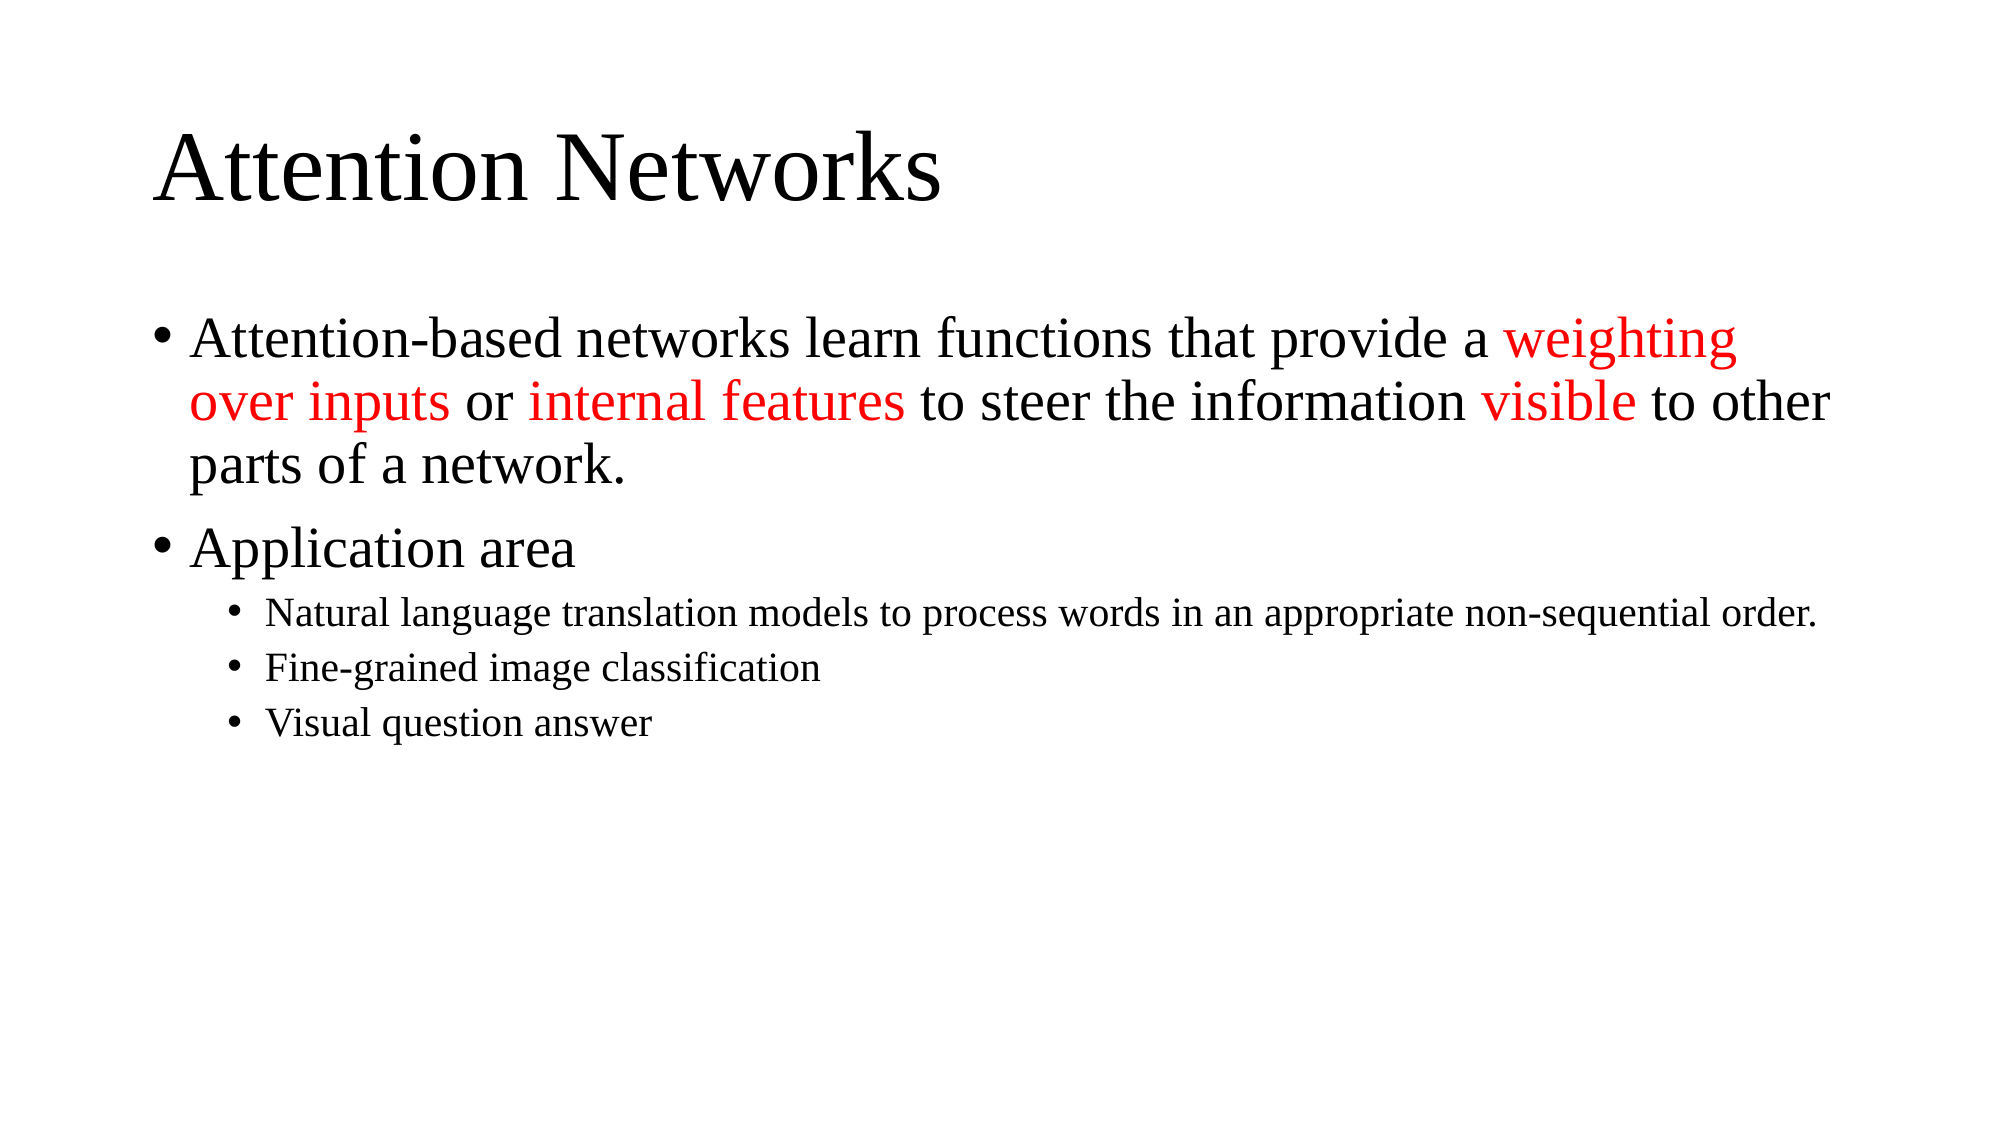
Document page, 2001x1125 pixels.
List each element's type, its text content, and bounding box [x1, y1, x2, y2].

list Attention-based networks learn functions that provide a weighting over inputs or internal features to steer the information visible to other parts of a network. Application area Natural language translation models to process words in an appropriate non-sequential order. Fine-grained image classification Visual question answer [137, 299, 1863, 1014]
title Attention Networks [137, 59, 1863, 278]
